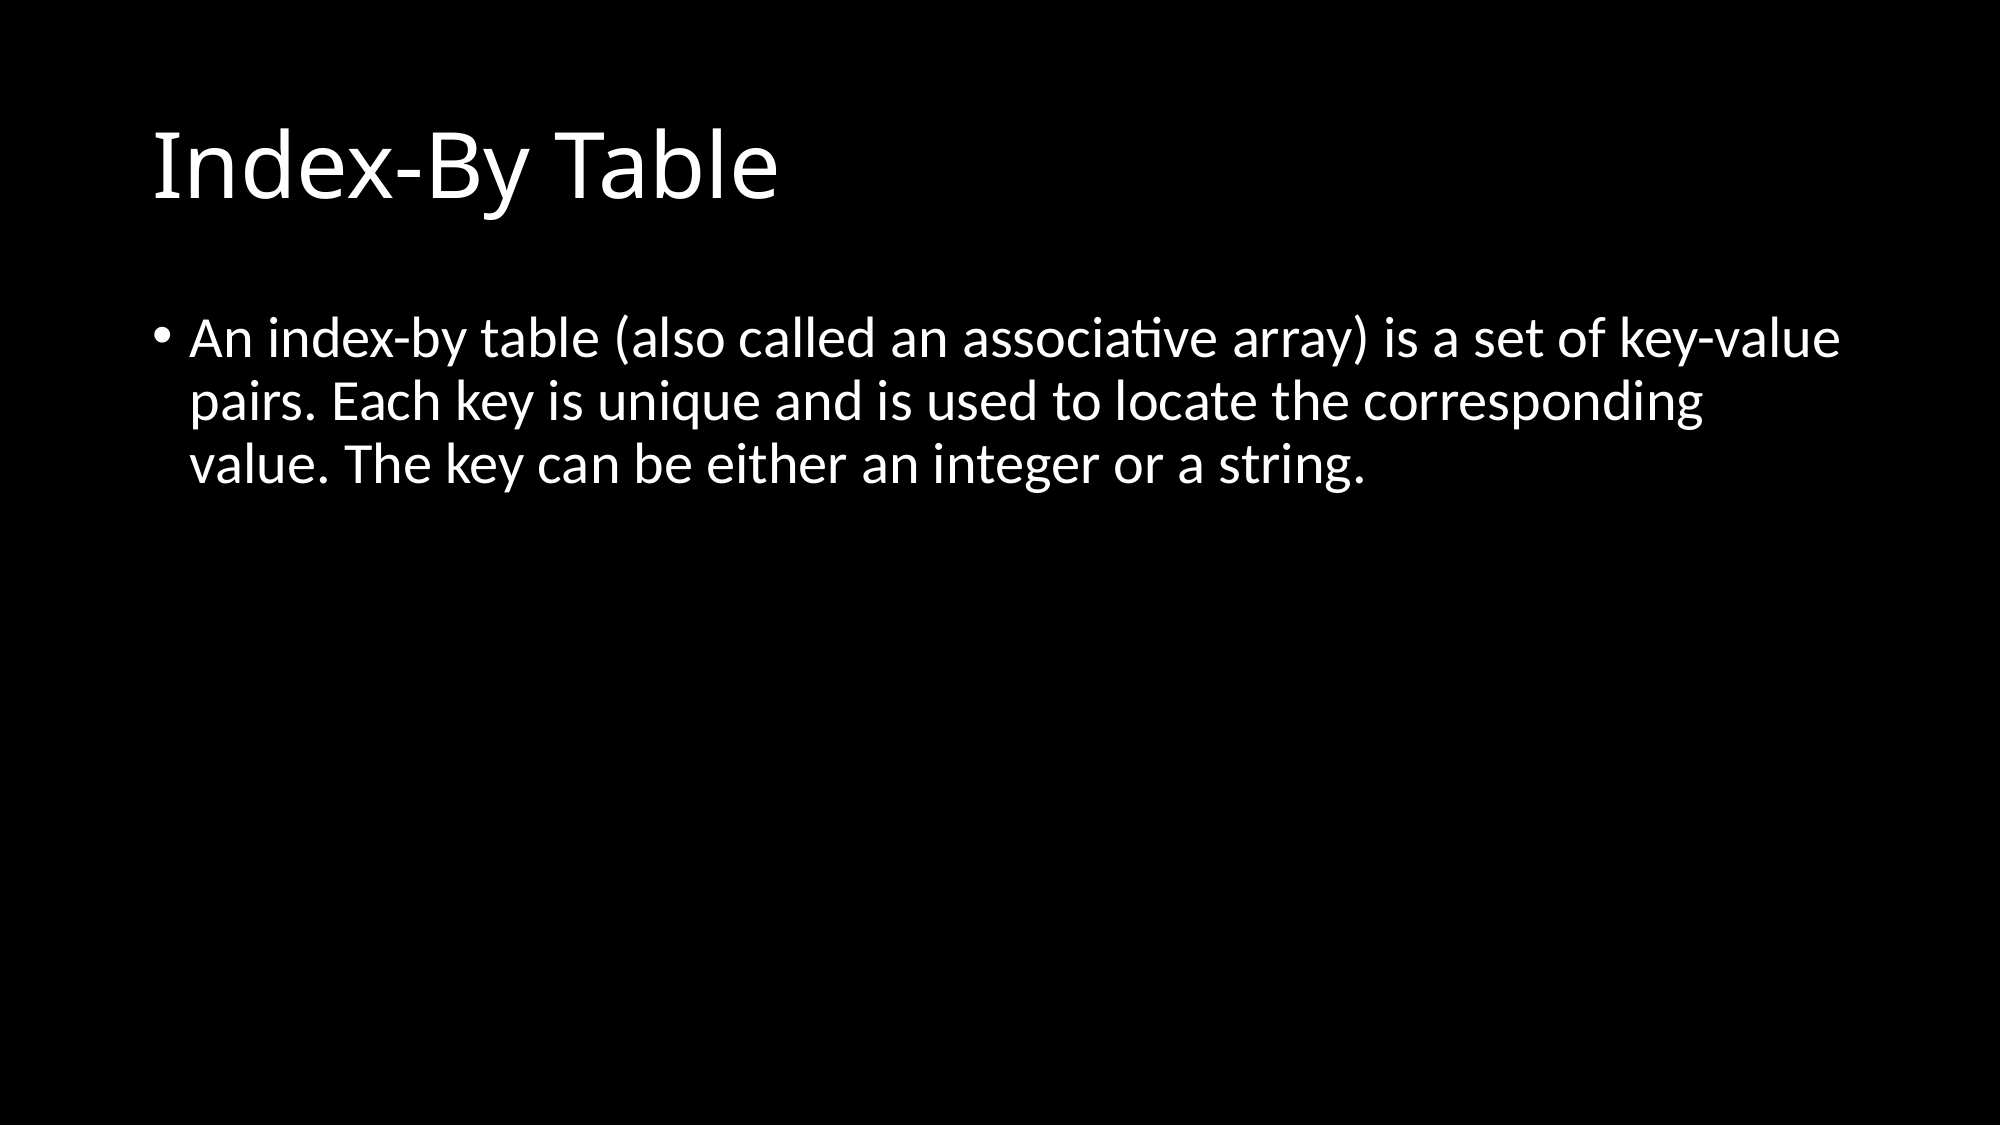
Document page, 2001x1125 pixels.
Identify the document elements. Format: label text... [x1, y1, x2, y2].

title Index-By Table [137, 59, 1863, 278]
list An index-by table (also called an associative array) is a set of key-value pairs. Each key is unique and is used to locate the corresponding value. The key can be either an integer or a string. [137, 299, 1863, 1014]
